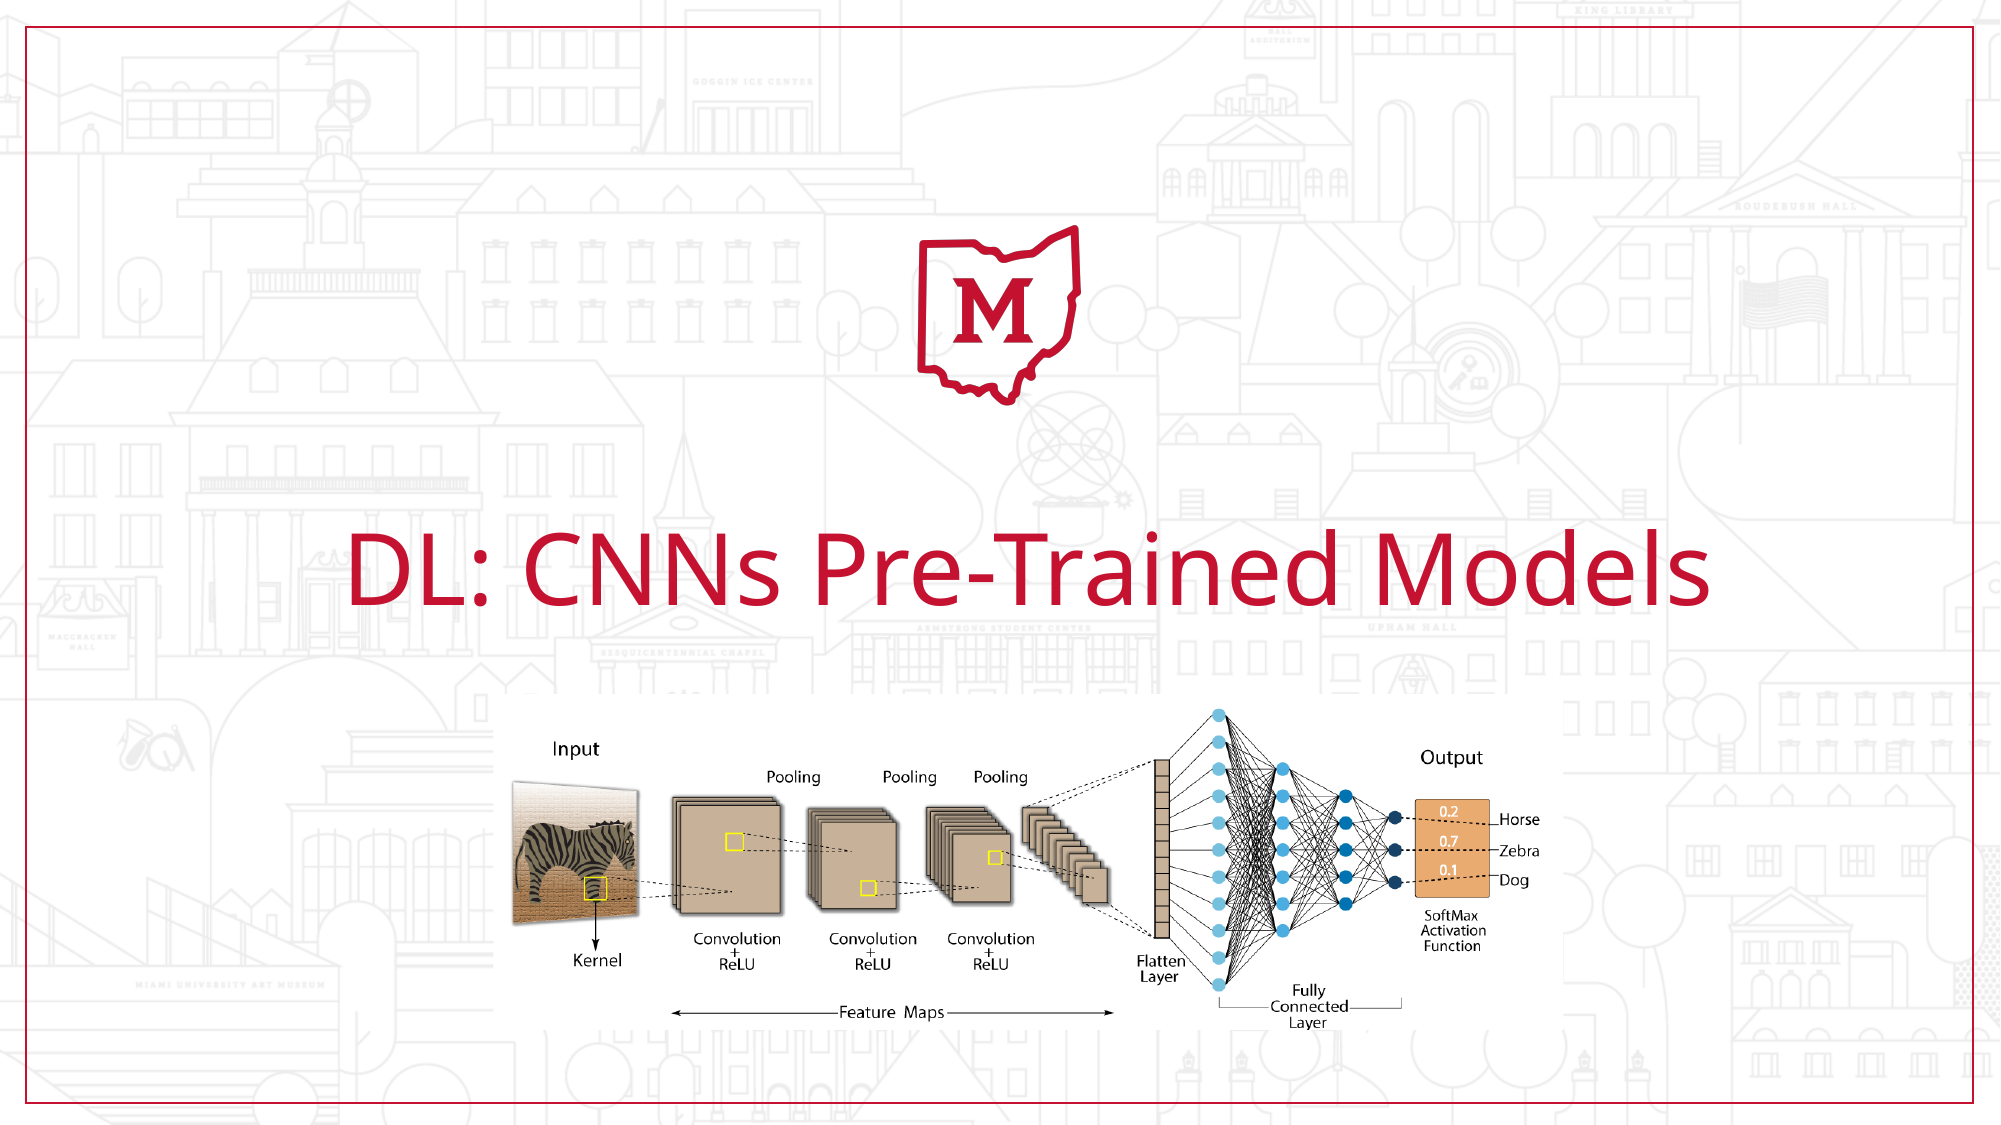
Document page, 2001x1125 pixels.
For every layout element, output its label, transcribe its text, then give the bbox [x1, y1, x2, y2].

title DL: CNNs Pre-Trained Models [116, 388, 1941, 635]
picture [0, 0, 2000, 1125]
